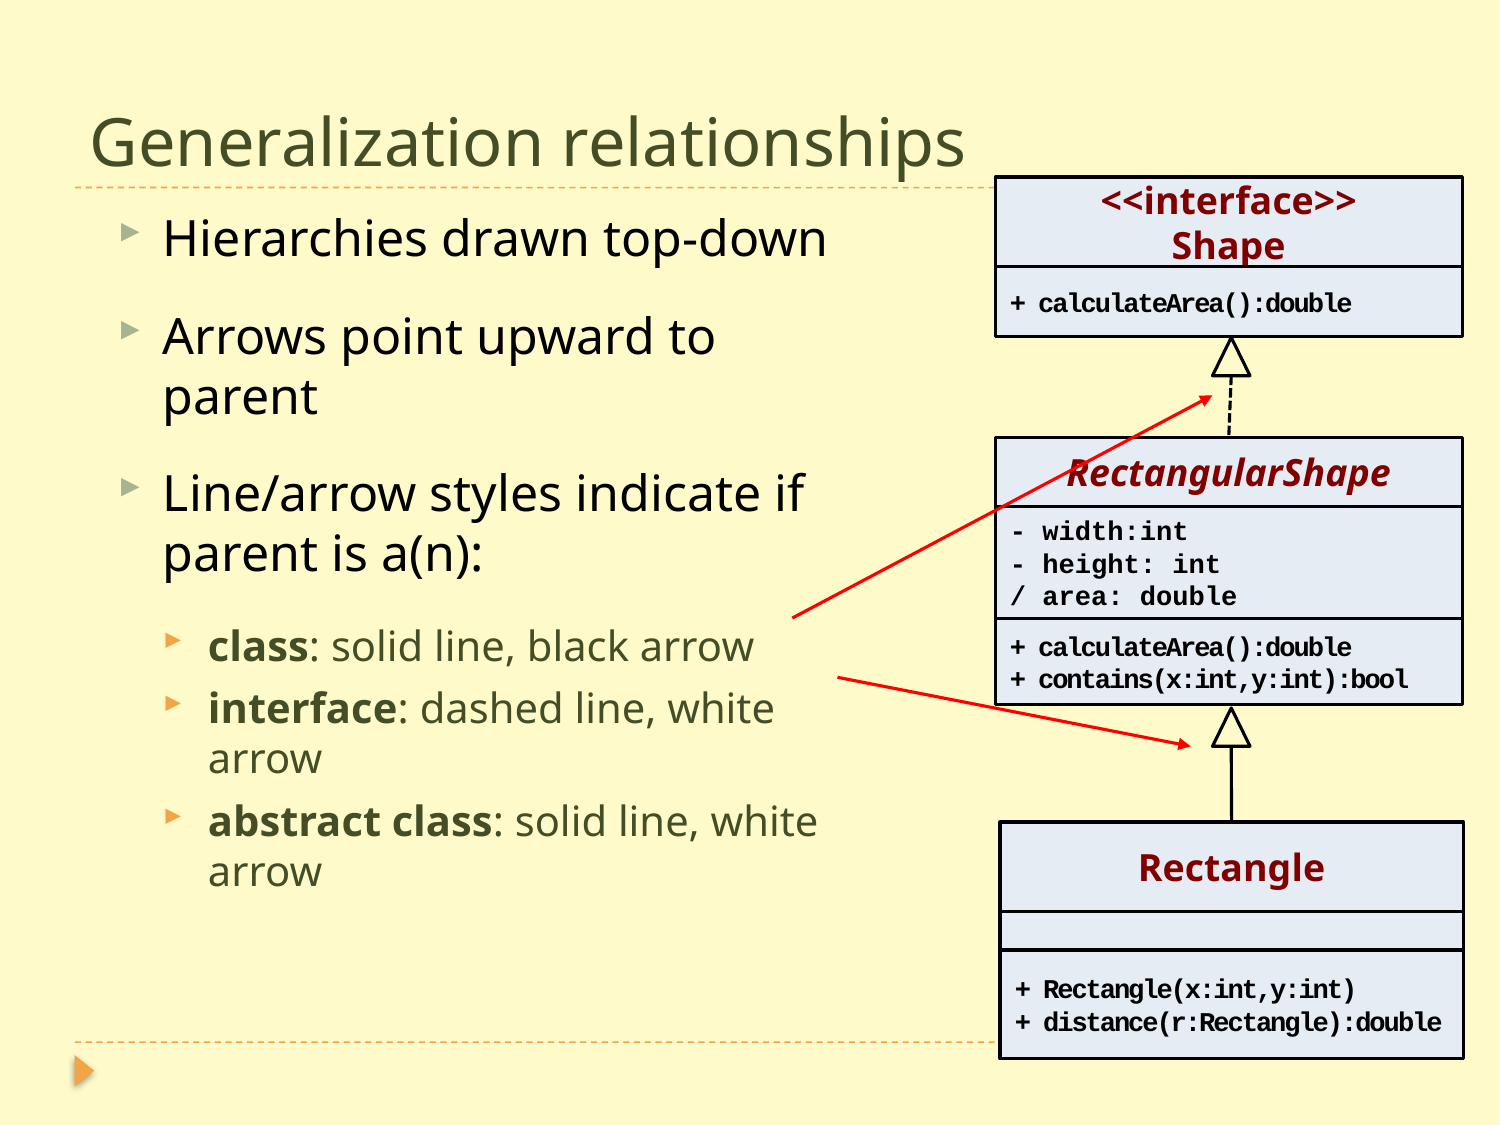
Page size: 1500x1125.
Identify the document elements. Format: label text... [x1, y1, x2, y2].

text_box [1211, 718, 1252, 748]
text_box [999, 821, 1464, 1059]
text_box [1211, 349, 1252, 378]
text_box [1228, 375, 1232, 438]
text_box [994, 437, 1463, 705]
list Hierarchies drawn top-down Arrows point upward to parent Line/arrow styles indicate if parent is a(n): class: solid line, black arrow interface: dashed line, white arrow abstract class: solid line, white arrow [103, 199, 900, 1014]
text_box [837, 677, 1192, 747]
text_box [994, 176, 1463, 337]
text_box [792, 395, 1213, 619]
title Generalization relationships [75, 24, 1425, 188]
